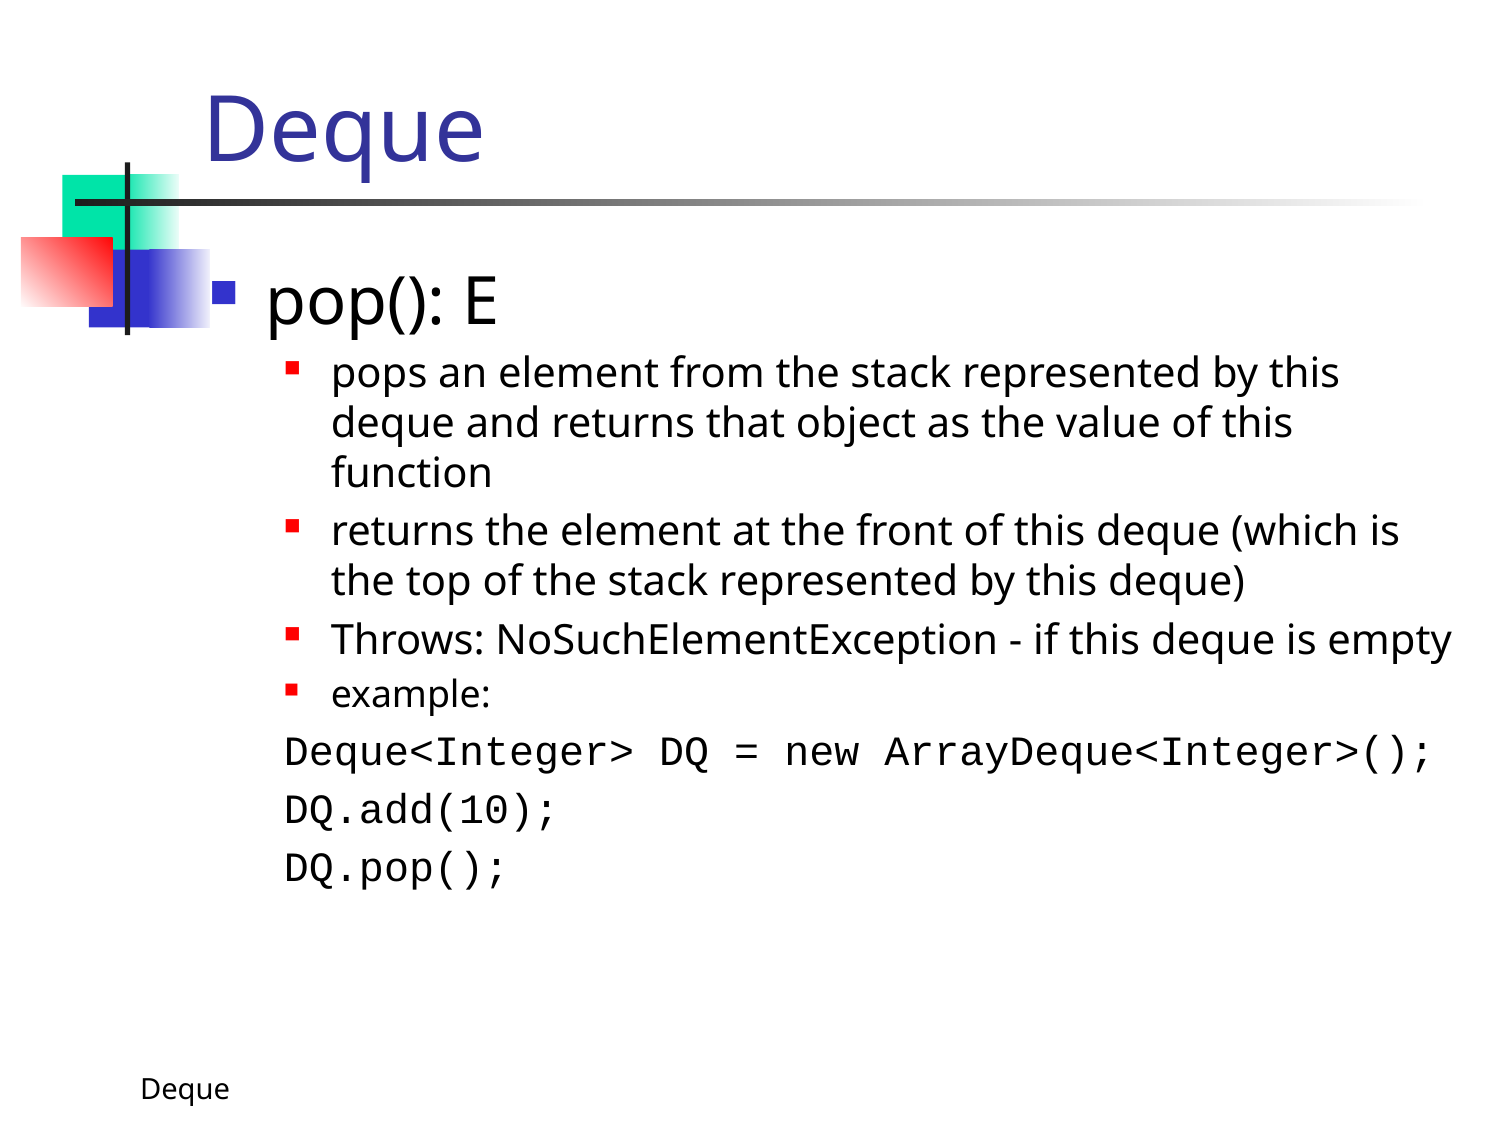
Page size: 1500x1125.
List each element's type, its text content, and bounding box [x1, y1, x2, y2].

list pop(): E pops an element from the stack represented by this deque and returns that object as the value of this function returns the element at the front of this deque (which is the top of the stack represented by this deque) Throws: NoSuchElementException - if this deque is empty example: Deque<Integer> DQ = new ArrayDeque<Integer>(); DQ.add(10); DQ.pop(); [193, 249, 1470, 1063]
title Deque [187, 0, 1467, 188]
footer Deque [124, 1037, 776, 1113]
